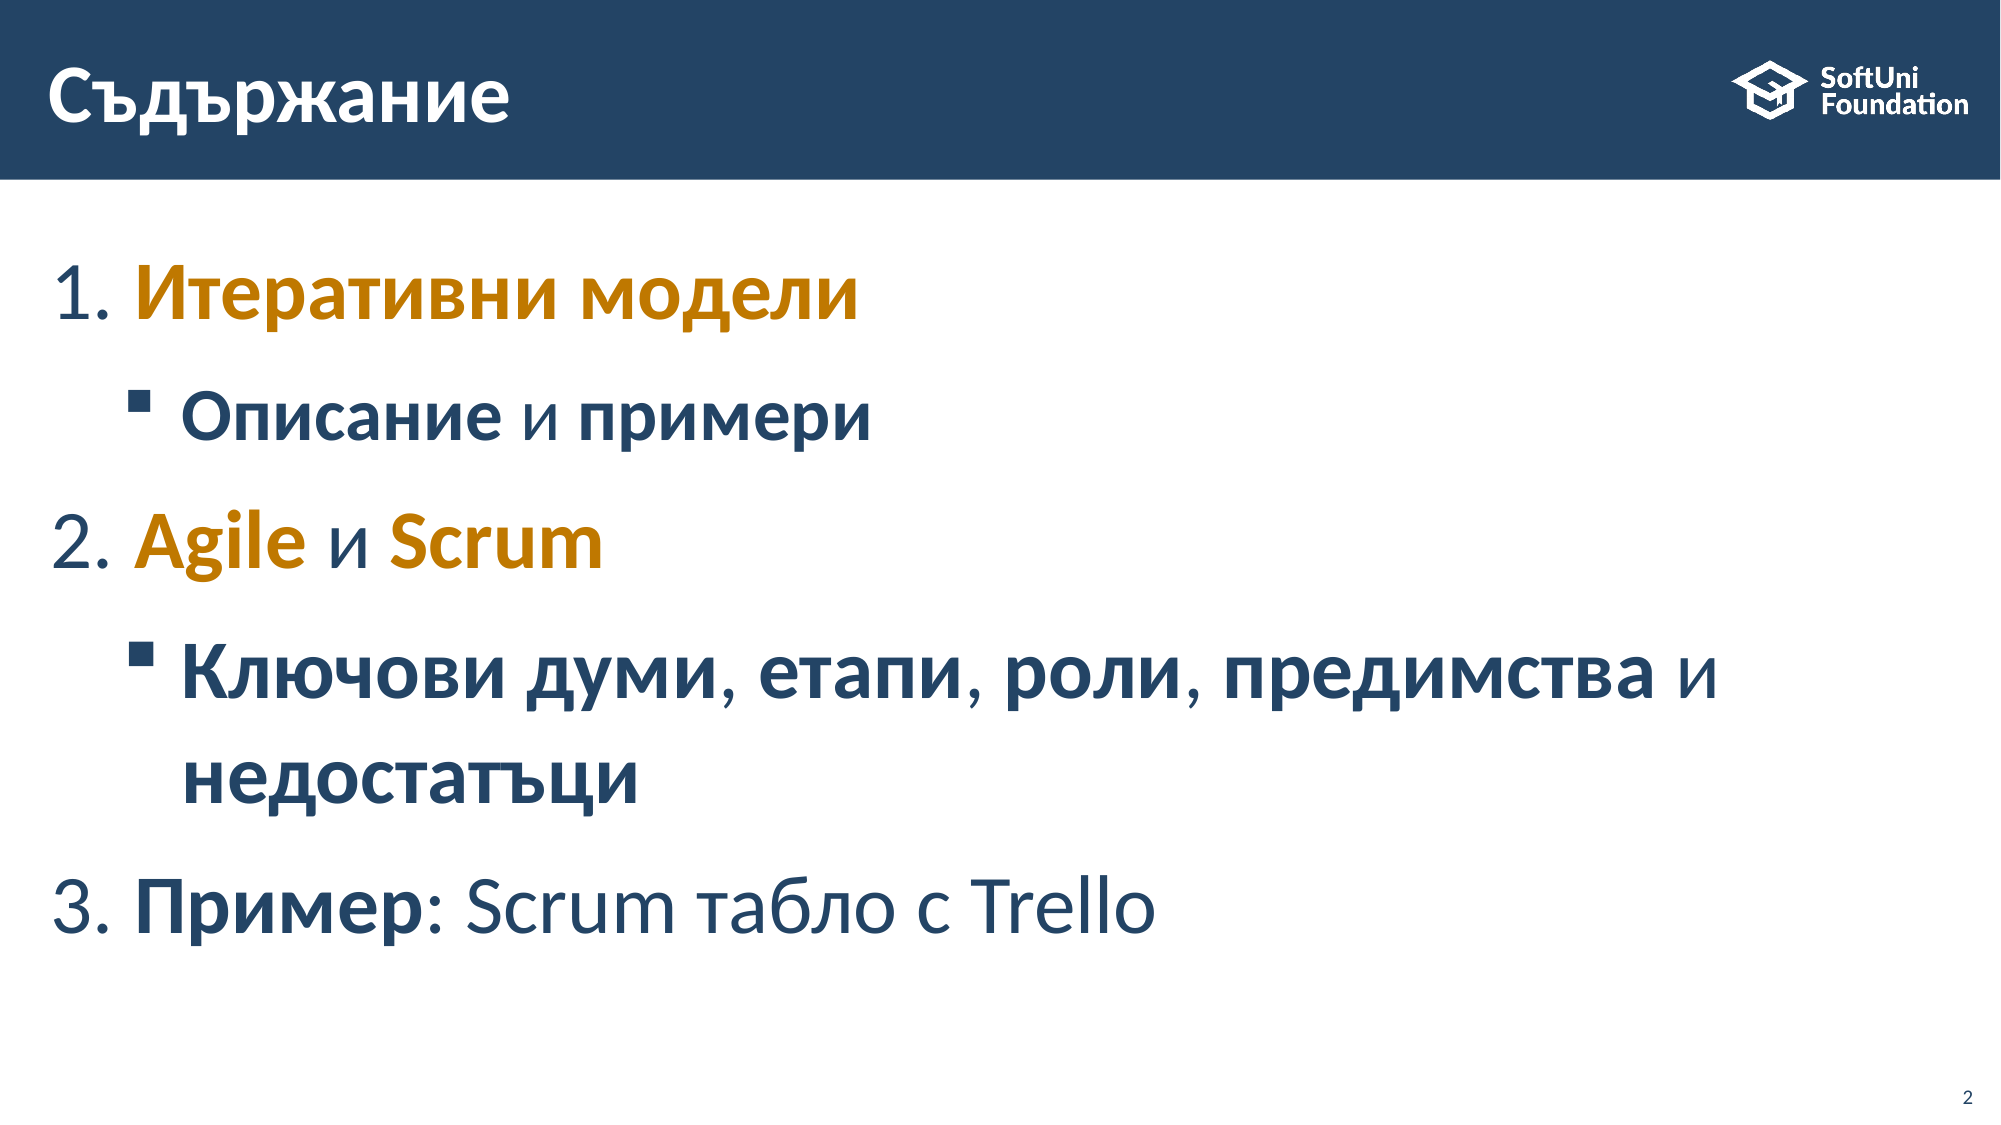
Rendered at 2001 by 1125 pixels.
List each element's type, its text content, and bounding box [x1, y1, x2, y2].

picture [1731, 60, 1968, 120]
title Съдържание [31, 16, 1716, 162]
list ​​Итеративни модели Описание и примери ​Agile и Scrum Ключови думи, етапи, роли, предимства и недостатъци ​Пример: Scrum табло с Trello [32, 224, 1965, 1080]
text_box 2 [1927, 1067, 1989, 1117]
